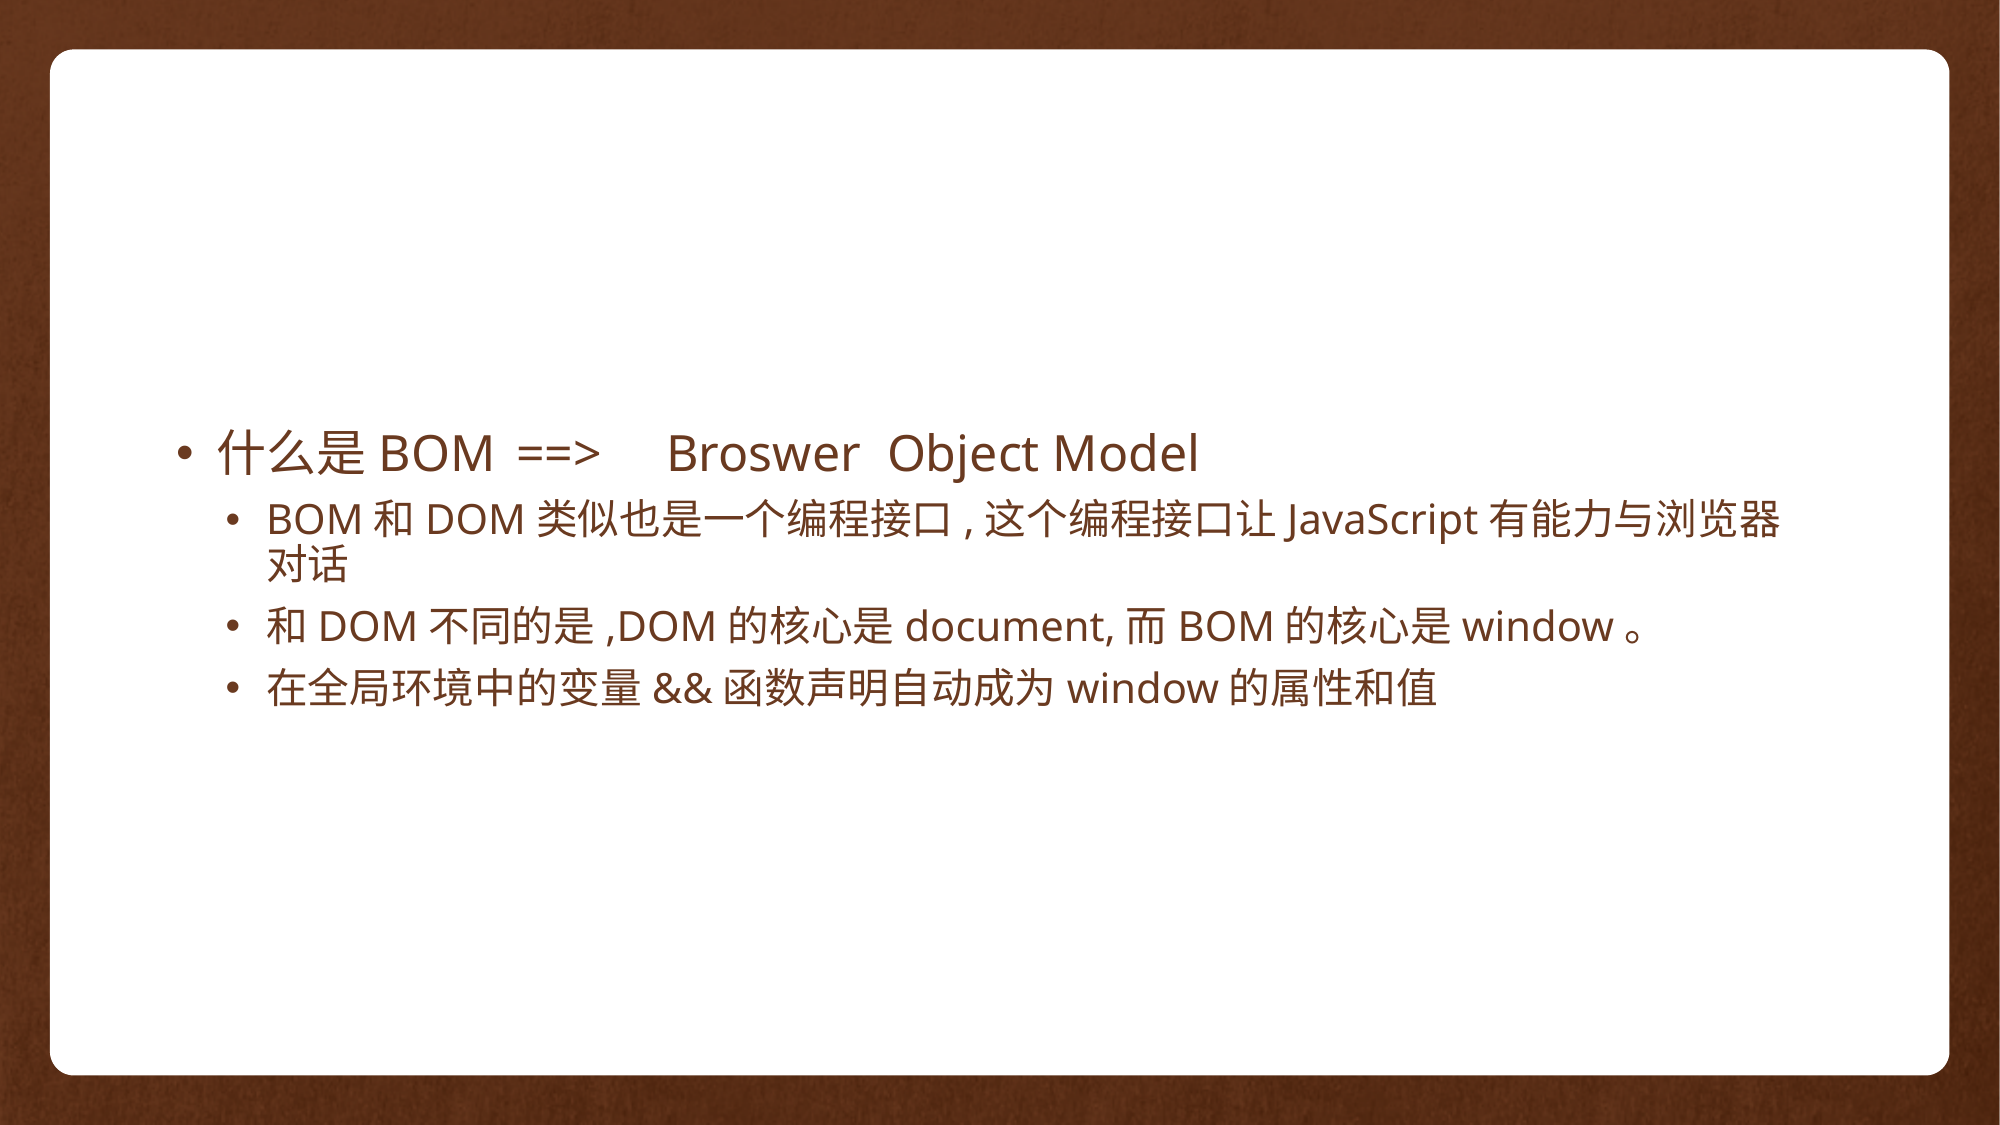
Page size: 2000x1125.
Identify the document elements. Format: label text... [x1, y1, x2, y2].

list 什么是BOM ==> Broswer Object Model BOM和DOM类似也是一个编程接口,这个编程接口让JavaScript有能力与浏览器对话 和DOM不同的是,DOM的核心是document,而BOM的核心是window。 在全局环境中的变量&&函数声明自动成为window的属性和值 [161, 420, 1797, 787]
